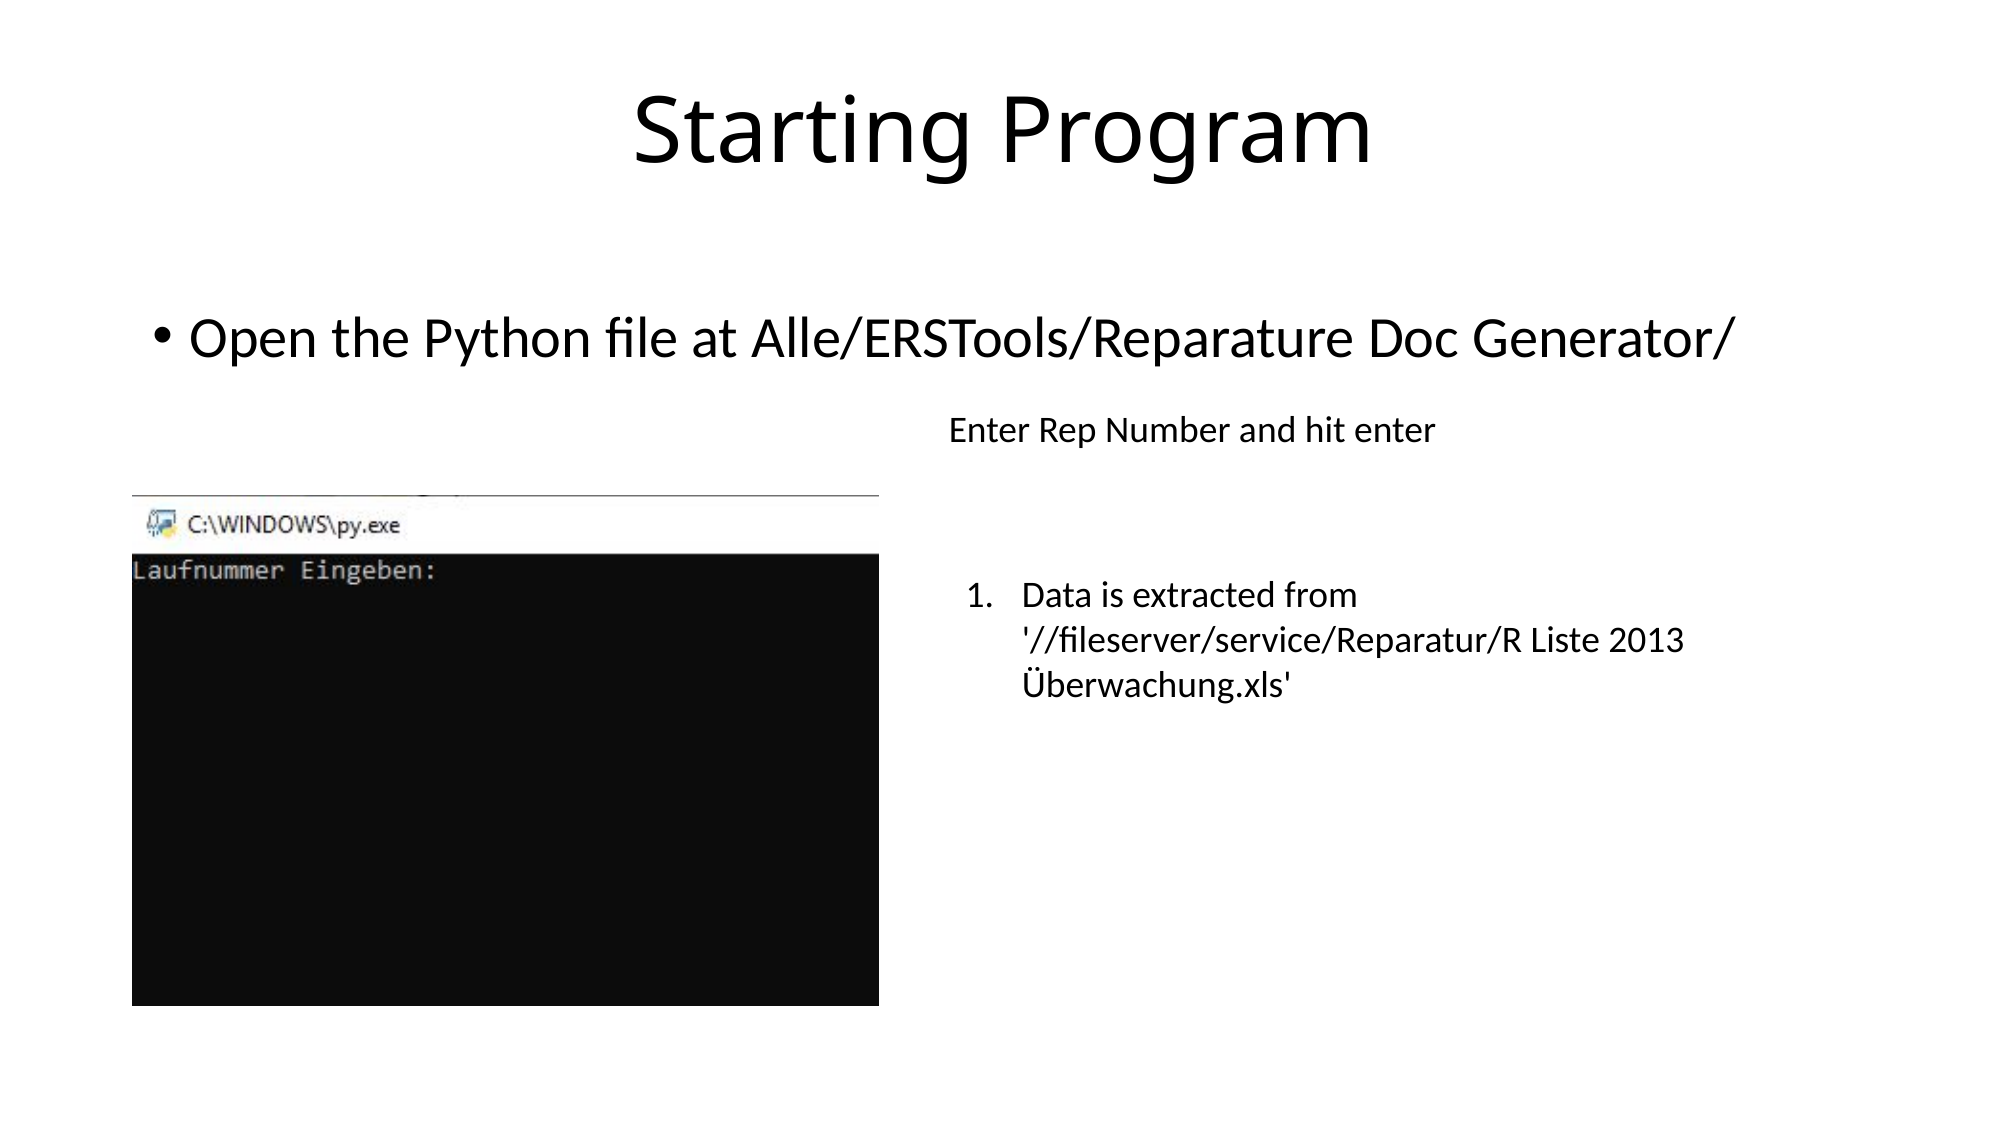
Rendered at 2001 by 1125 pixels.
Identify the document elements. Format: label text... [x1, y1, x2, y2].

picture [132, 495, 879, 1006]
text_box Data is extracted from '//fileserver/service/Reparatur/R Liste 2013 Überwachung.xls' [950, 562, 1868, 713]
title Starting Program [146, 59, 1863, 206]
list Open the Python file at Alle/ERSTools/Reparature Doc Generator/ [137, 299, 1863, 1014]
text_box Enter Rep Number and hit enter [934, 397, 1714, 458]
